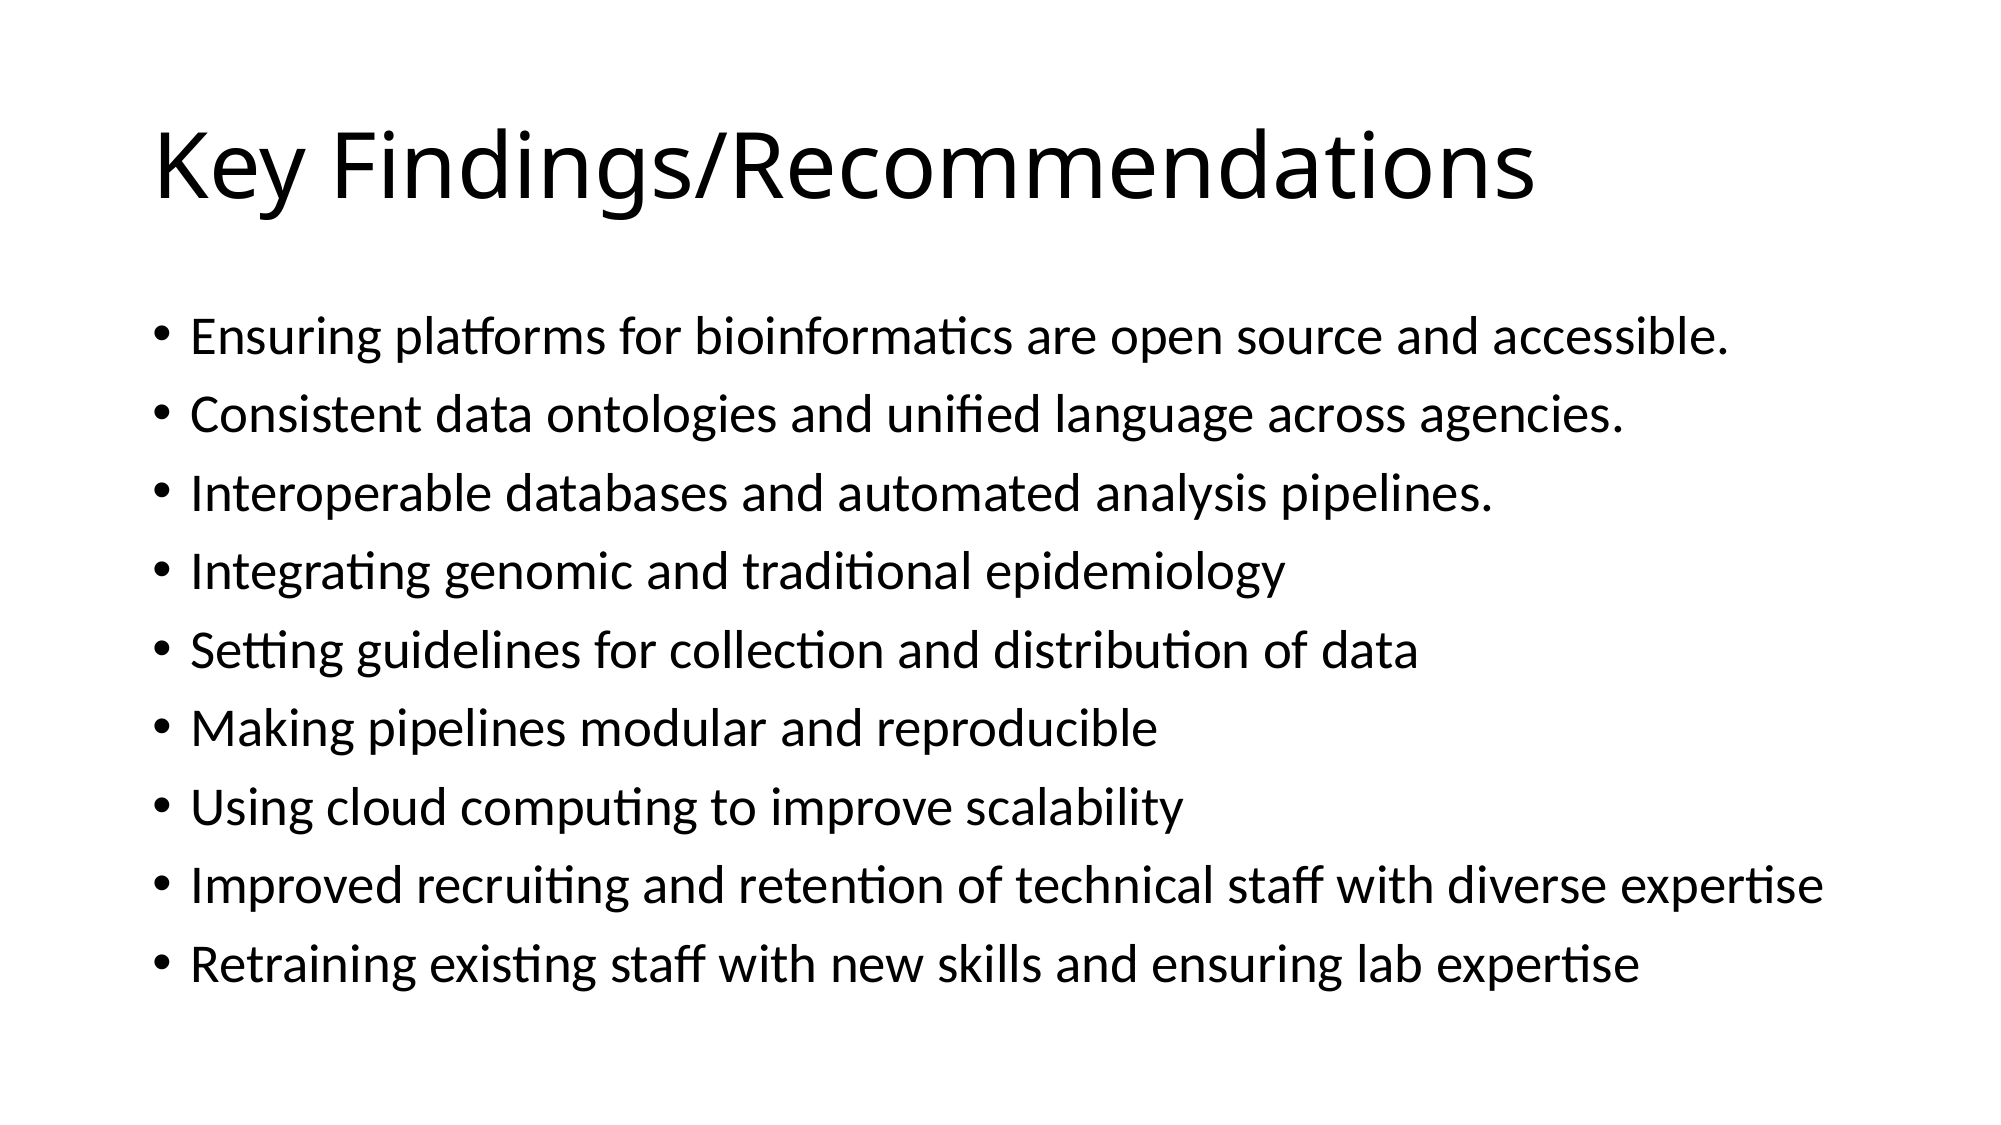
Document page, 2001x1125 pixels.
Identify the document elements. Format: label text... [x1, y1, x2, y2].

list Ensuring platforms for bioinformatics are open source and accessible. Consistent data ontologies and unified language across agencies. Interoperable databases and automated analysis pipelines. Integrating genomic and traditional epidemiology Setting guidelines for collection and distribution of data Making pipelines modular and reproducible Using cloud computing to improve scalability Improved recruiting and retention of technical staff with diverse expertise Retraining existing staff with new skills and ensuring lab expertise [137, 299, 1863, 1014]
title Key Findings/Recommendations [137, 59, 1863, 278]
